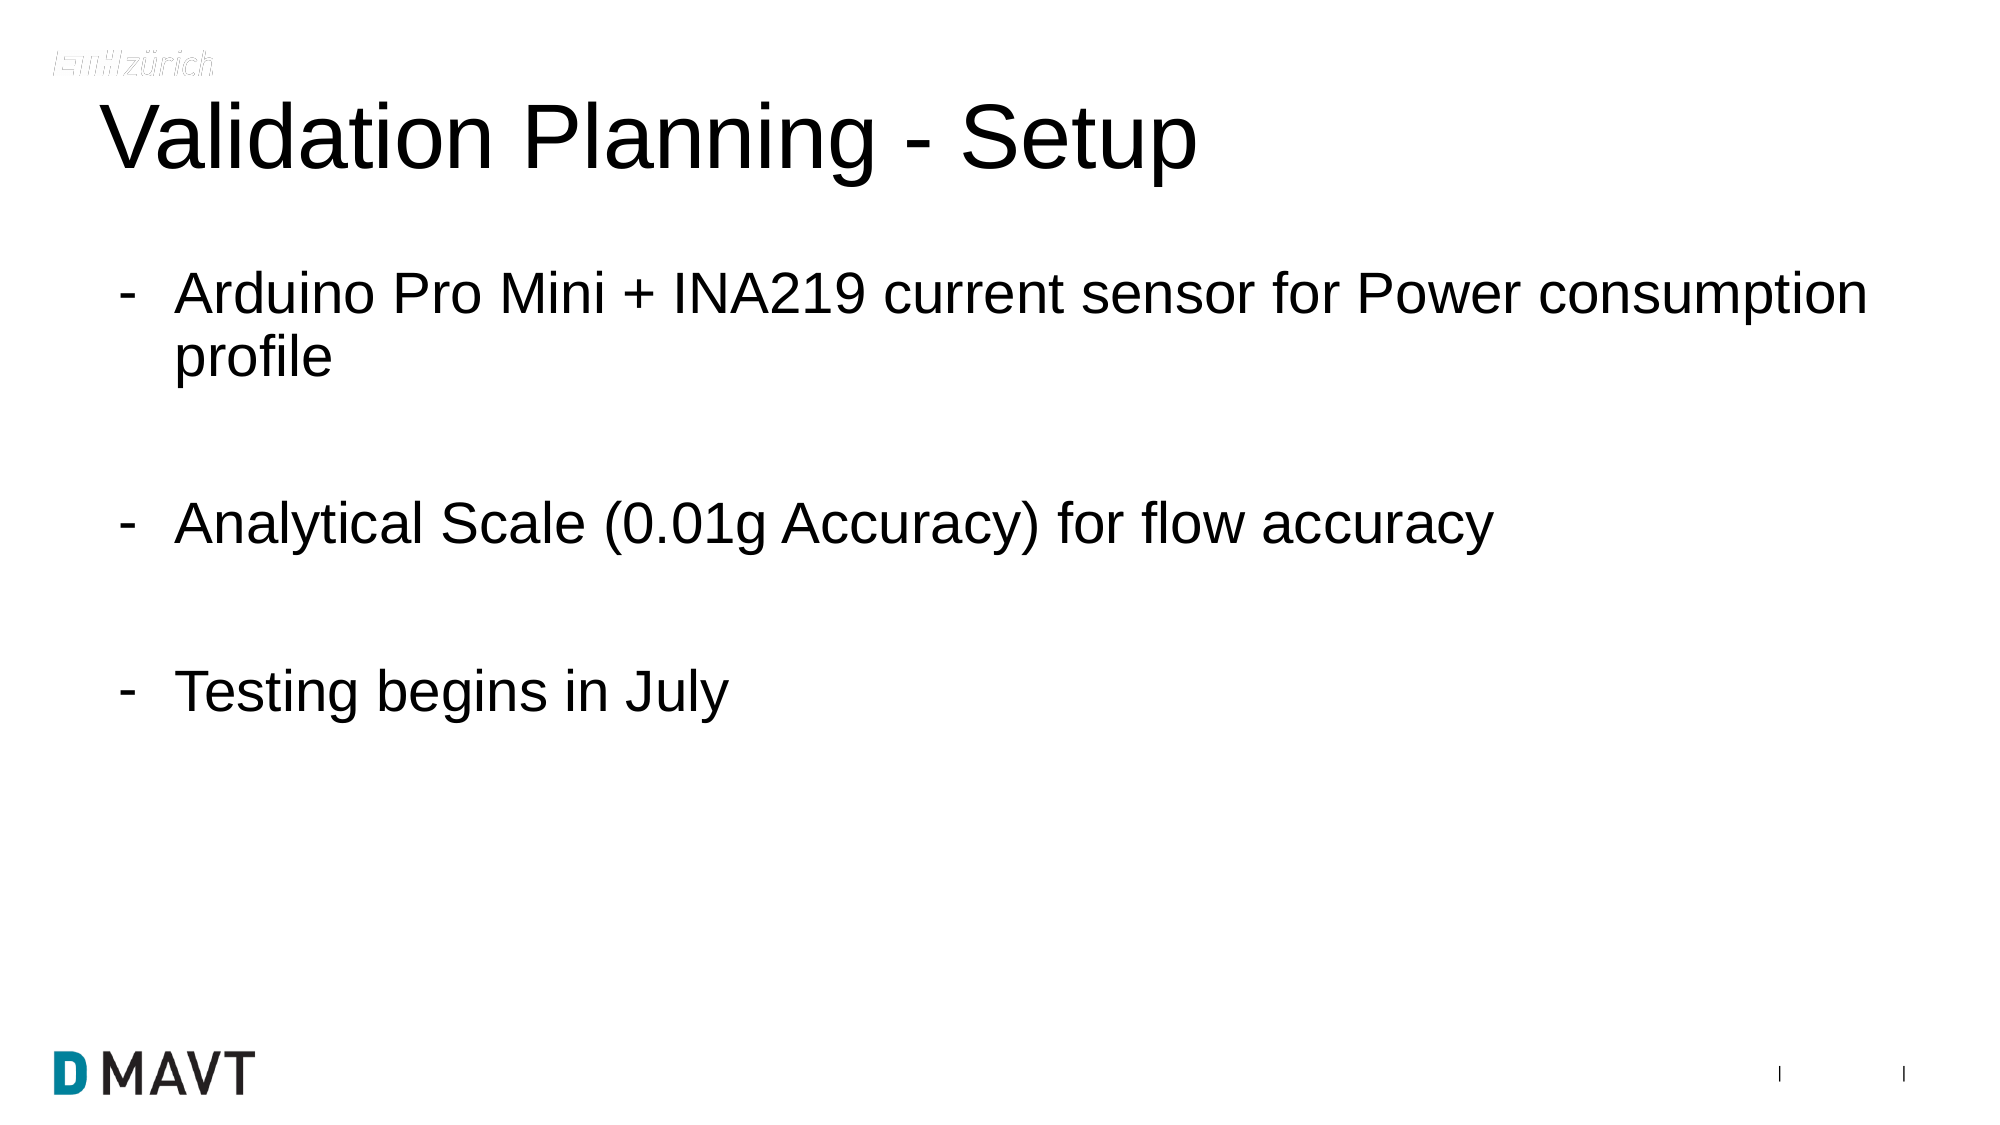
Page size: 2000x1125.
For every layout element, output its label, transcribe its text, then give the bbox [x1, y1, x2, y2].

list Arduino Pro Mini + INA219 current sensor for Power consumption profile Analytical Scale (0.01g Accuracy) for flow accuracy Testing begins in July [99, 263, 1900, 916]
title Validation Planning - Setup [99, 44, 1900, 233]
picture [53, 50, 99, 76]
picture [52, 1049, 256, 1098]
